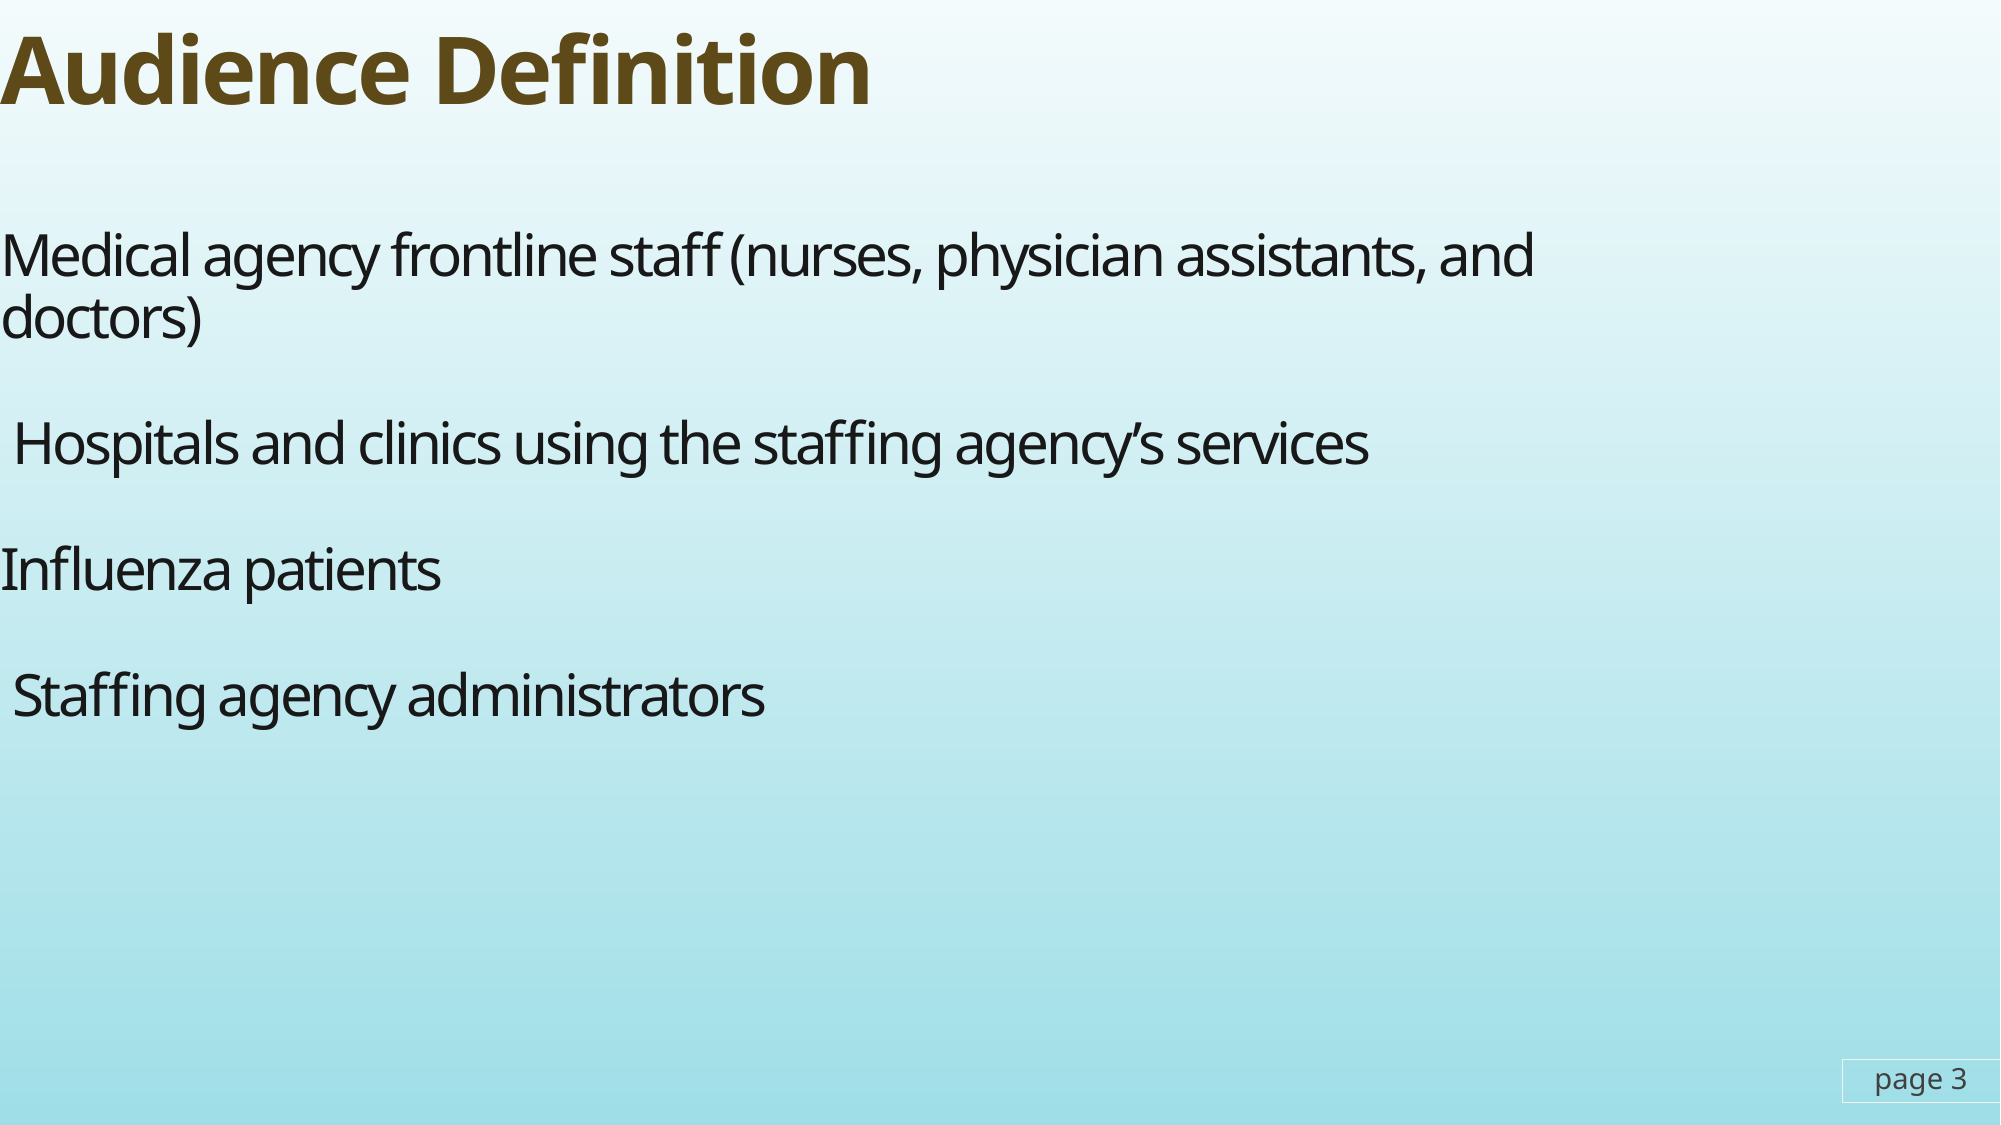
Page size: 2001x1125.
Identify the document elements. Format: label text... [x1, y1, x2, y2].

title Audience Definition Medical agency frontline staff (nurses, physician assistants, and doctors) Hospitals and clinics using the staffing agency’s services Influenza patients Staffing agency administrators [0, 23, 1599, 933]
slide_number page 3 [1842, 1059, 2000, 1103]
